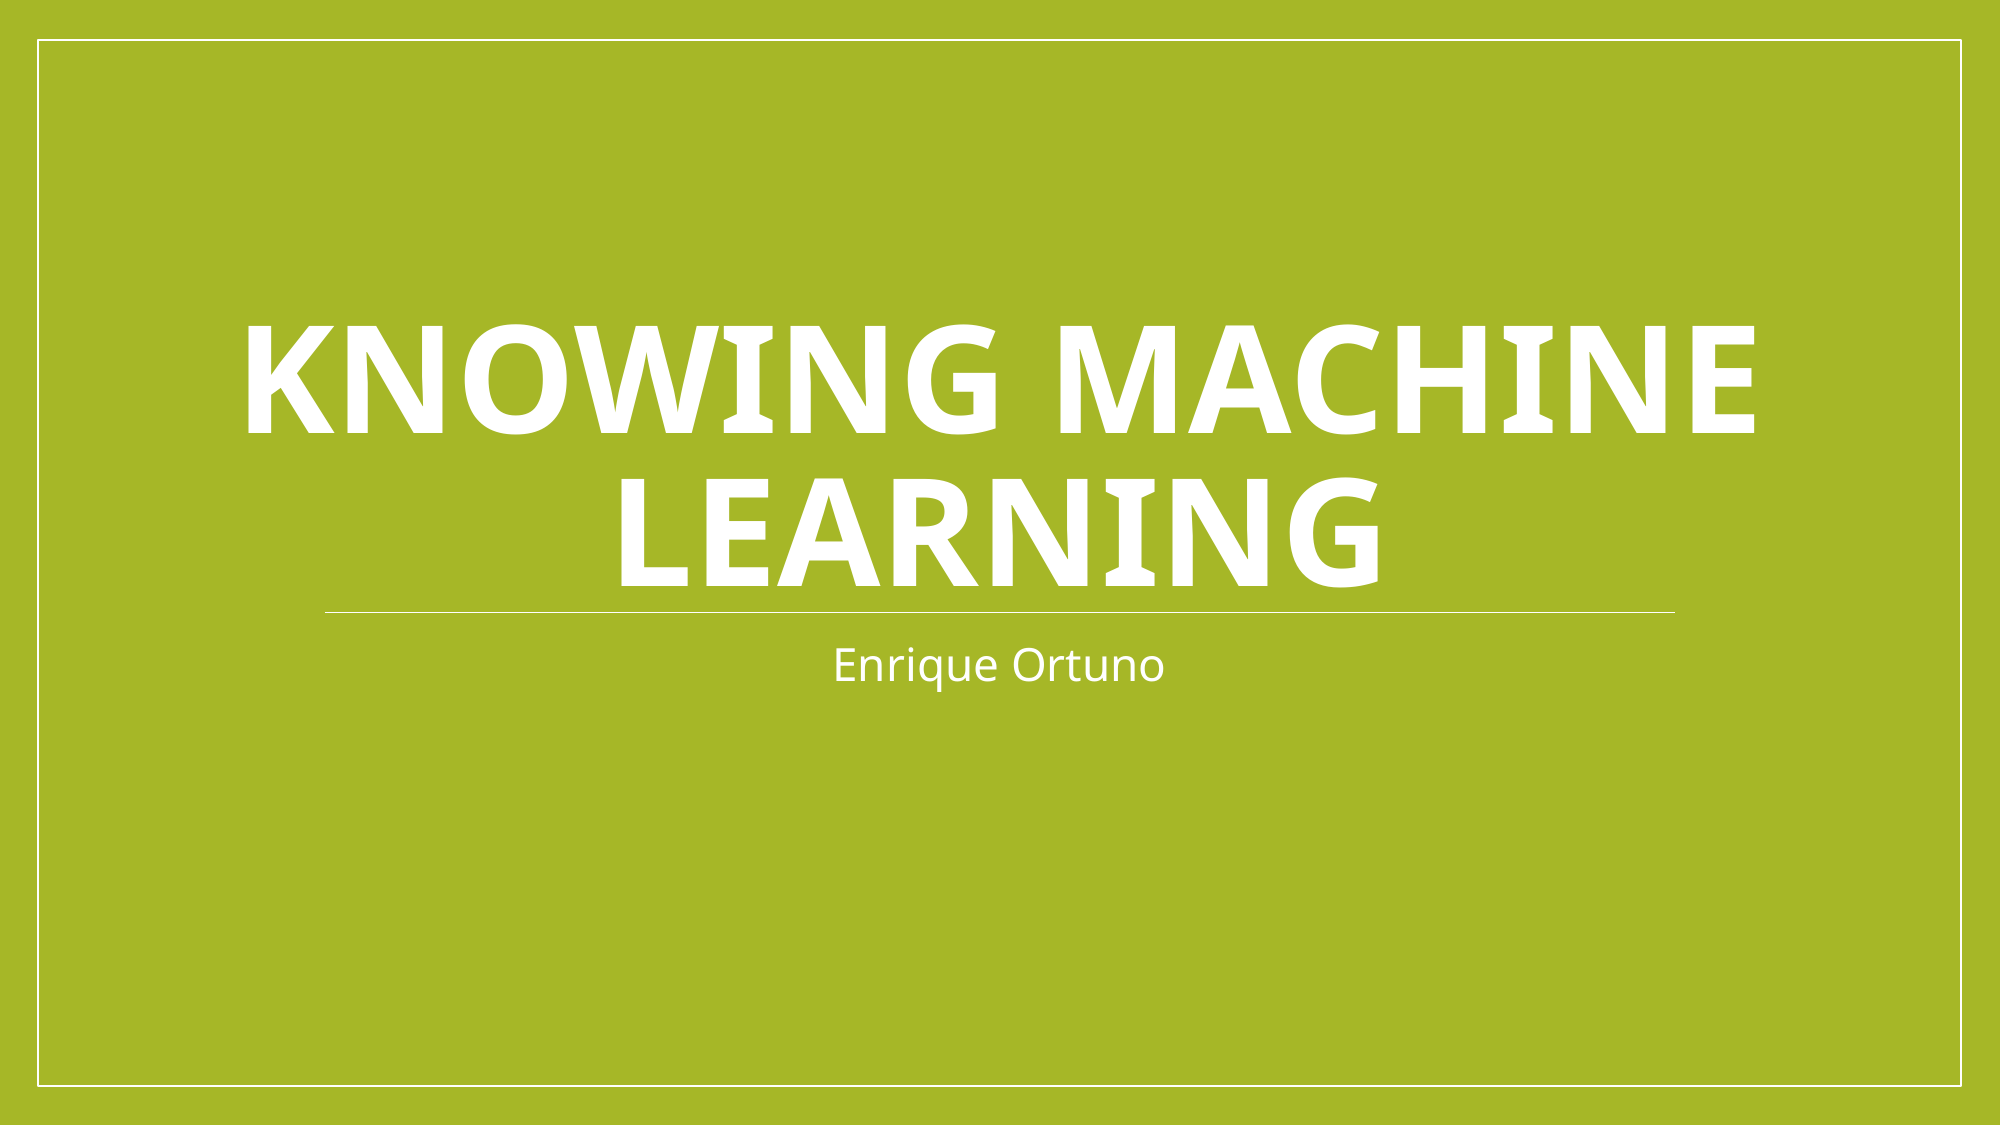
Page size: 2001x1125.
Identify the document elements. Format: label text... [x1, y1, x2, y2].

subtitle Enrique Ortuno [280, 634, 1719, 863]
title Knowing Machine Learning [182, 144, 1818, 625]
